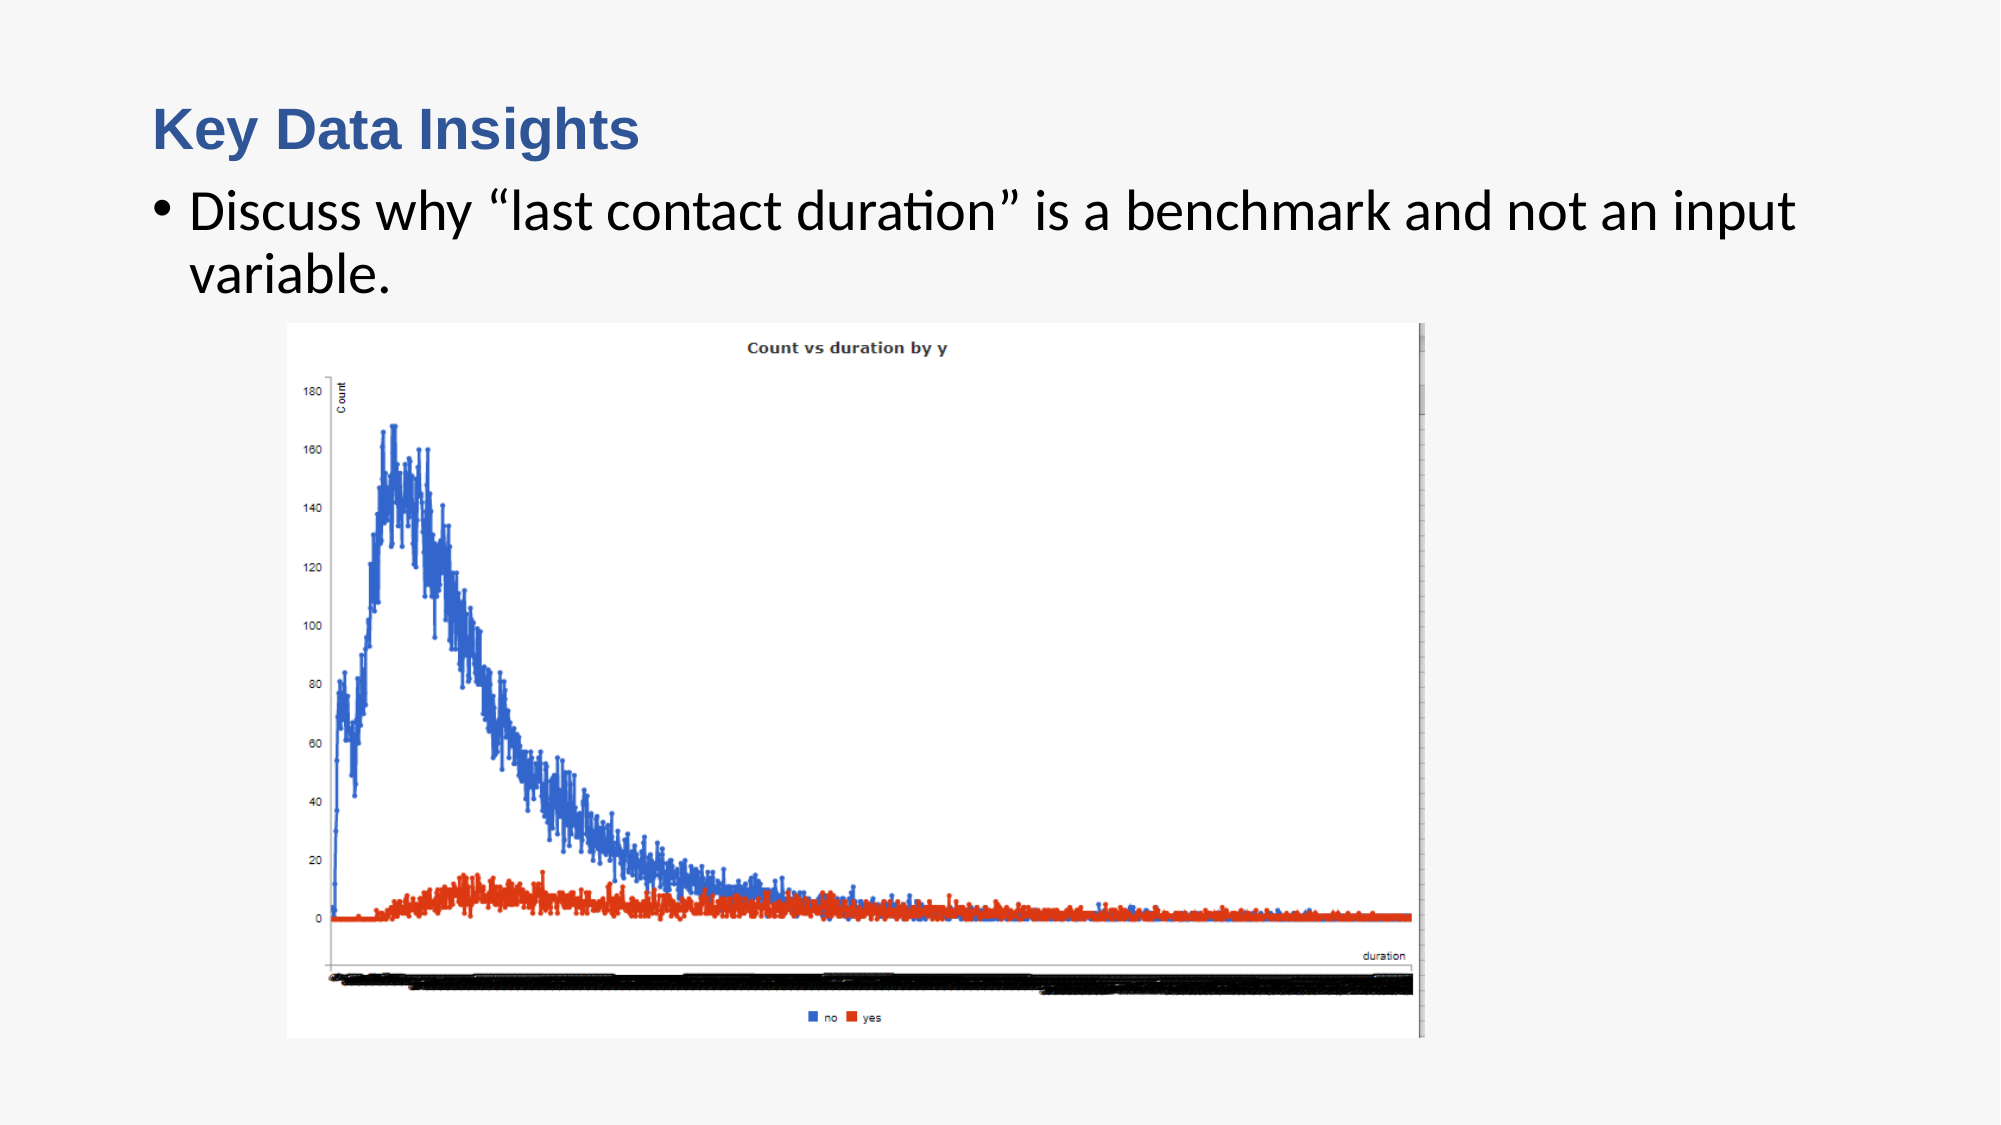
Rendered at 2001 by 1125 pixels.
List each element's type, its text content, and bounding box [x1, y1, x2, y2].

title Key Data Insights [137, 22, 1863, 172]
list Discuss why “last contact duration” is a benchmark and not an input variable. [137, 172, 1863, 1038]
picture [287, 323, 1425, 1038]
